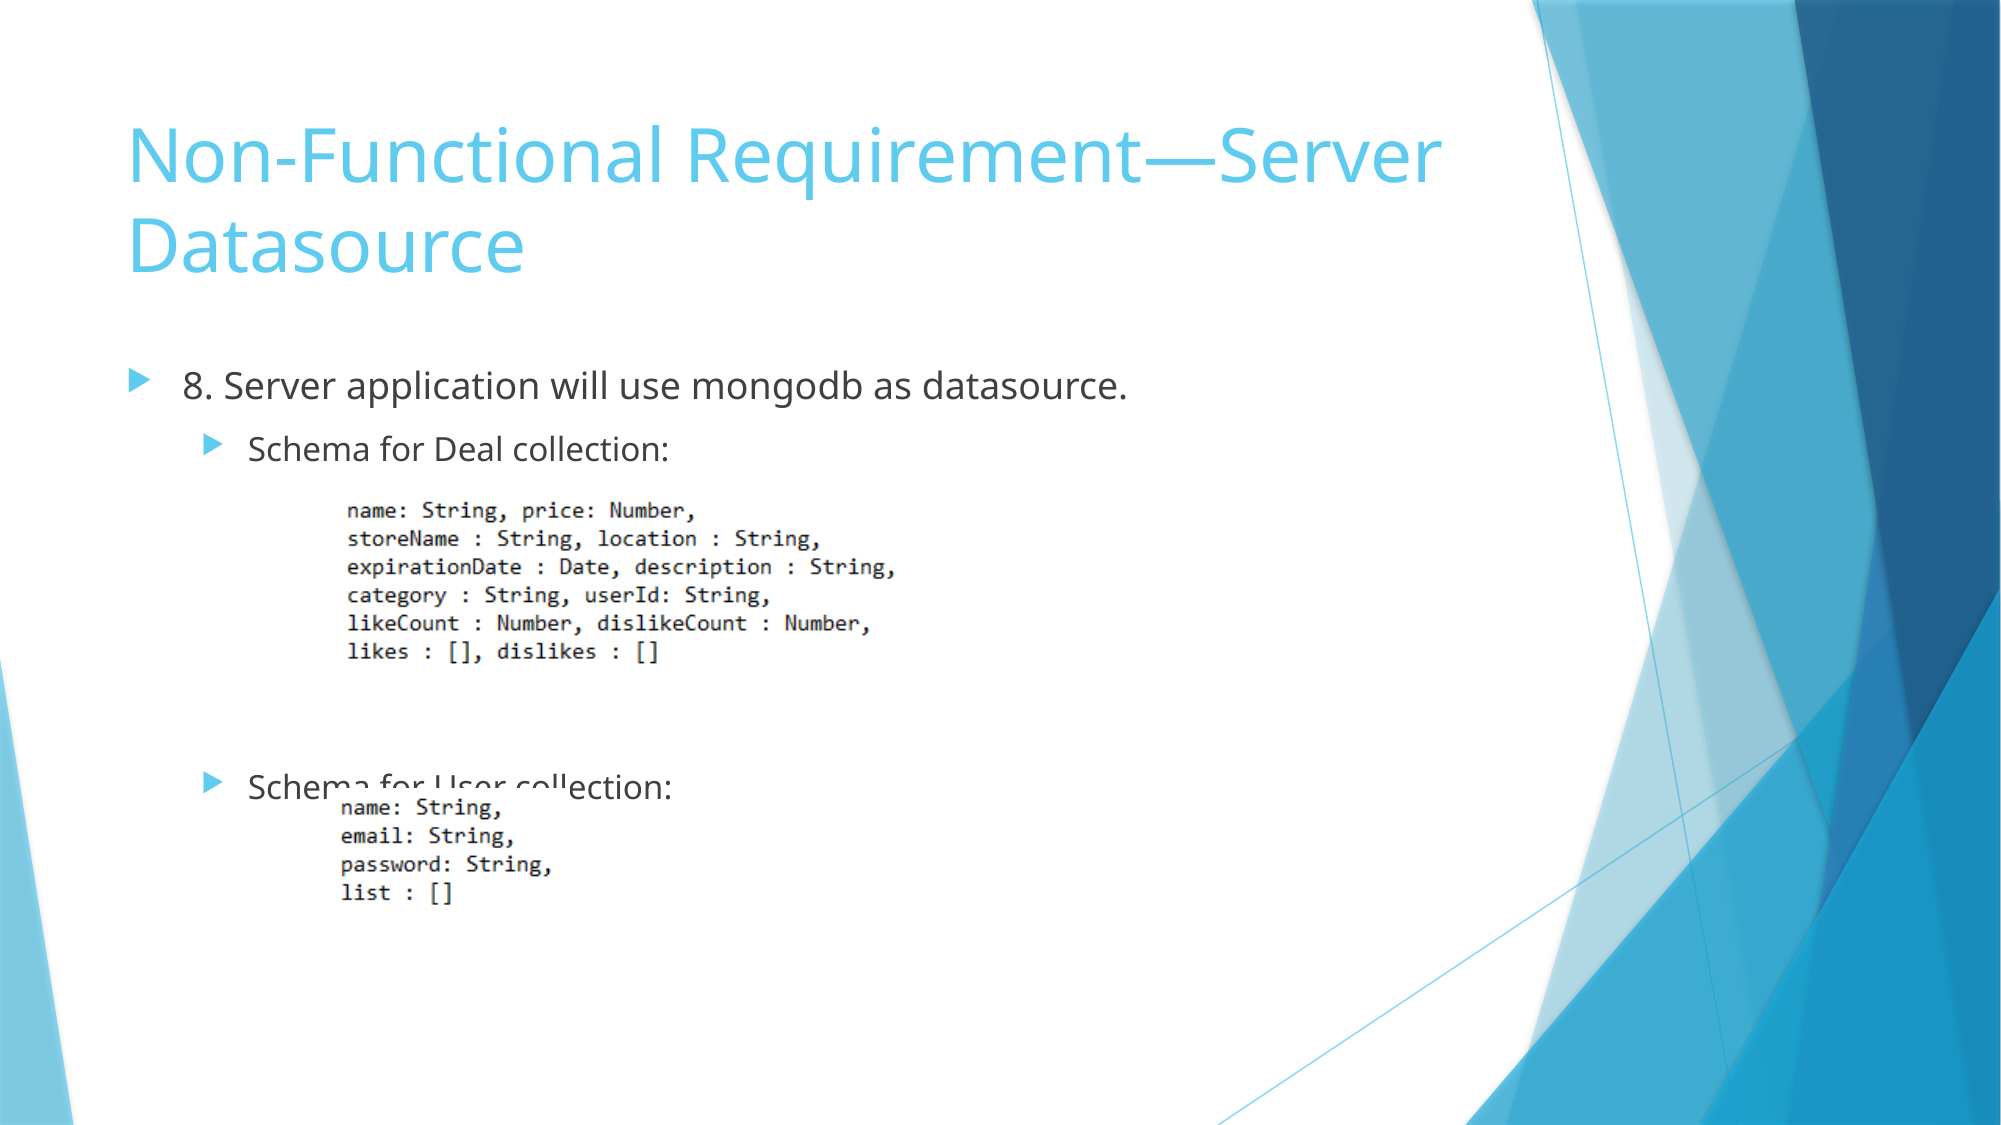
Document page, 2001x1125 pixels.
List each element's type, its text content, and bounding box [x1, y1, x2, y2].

picture [332, 495, 908, 674]
title Non-Functional Requirement—Server Datasource [111, 99, 1522, 317]
picture [332, 788, 570, 917]
list 8. Server application will use mongodb as datasource. Schema for Deal collection: Schema for User collection: [111, 354, 1522, 992]
